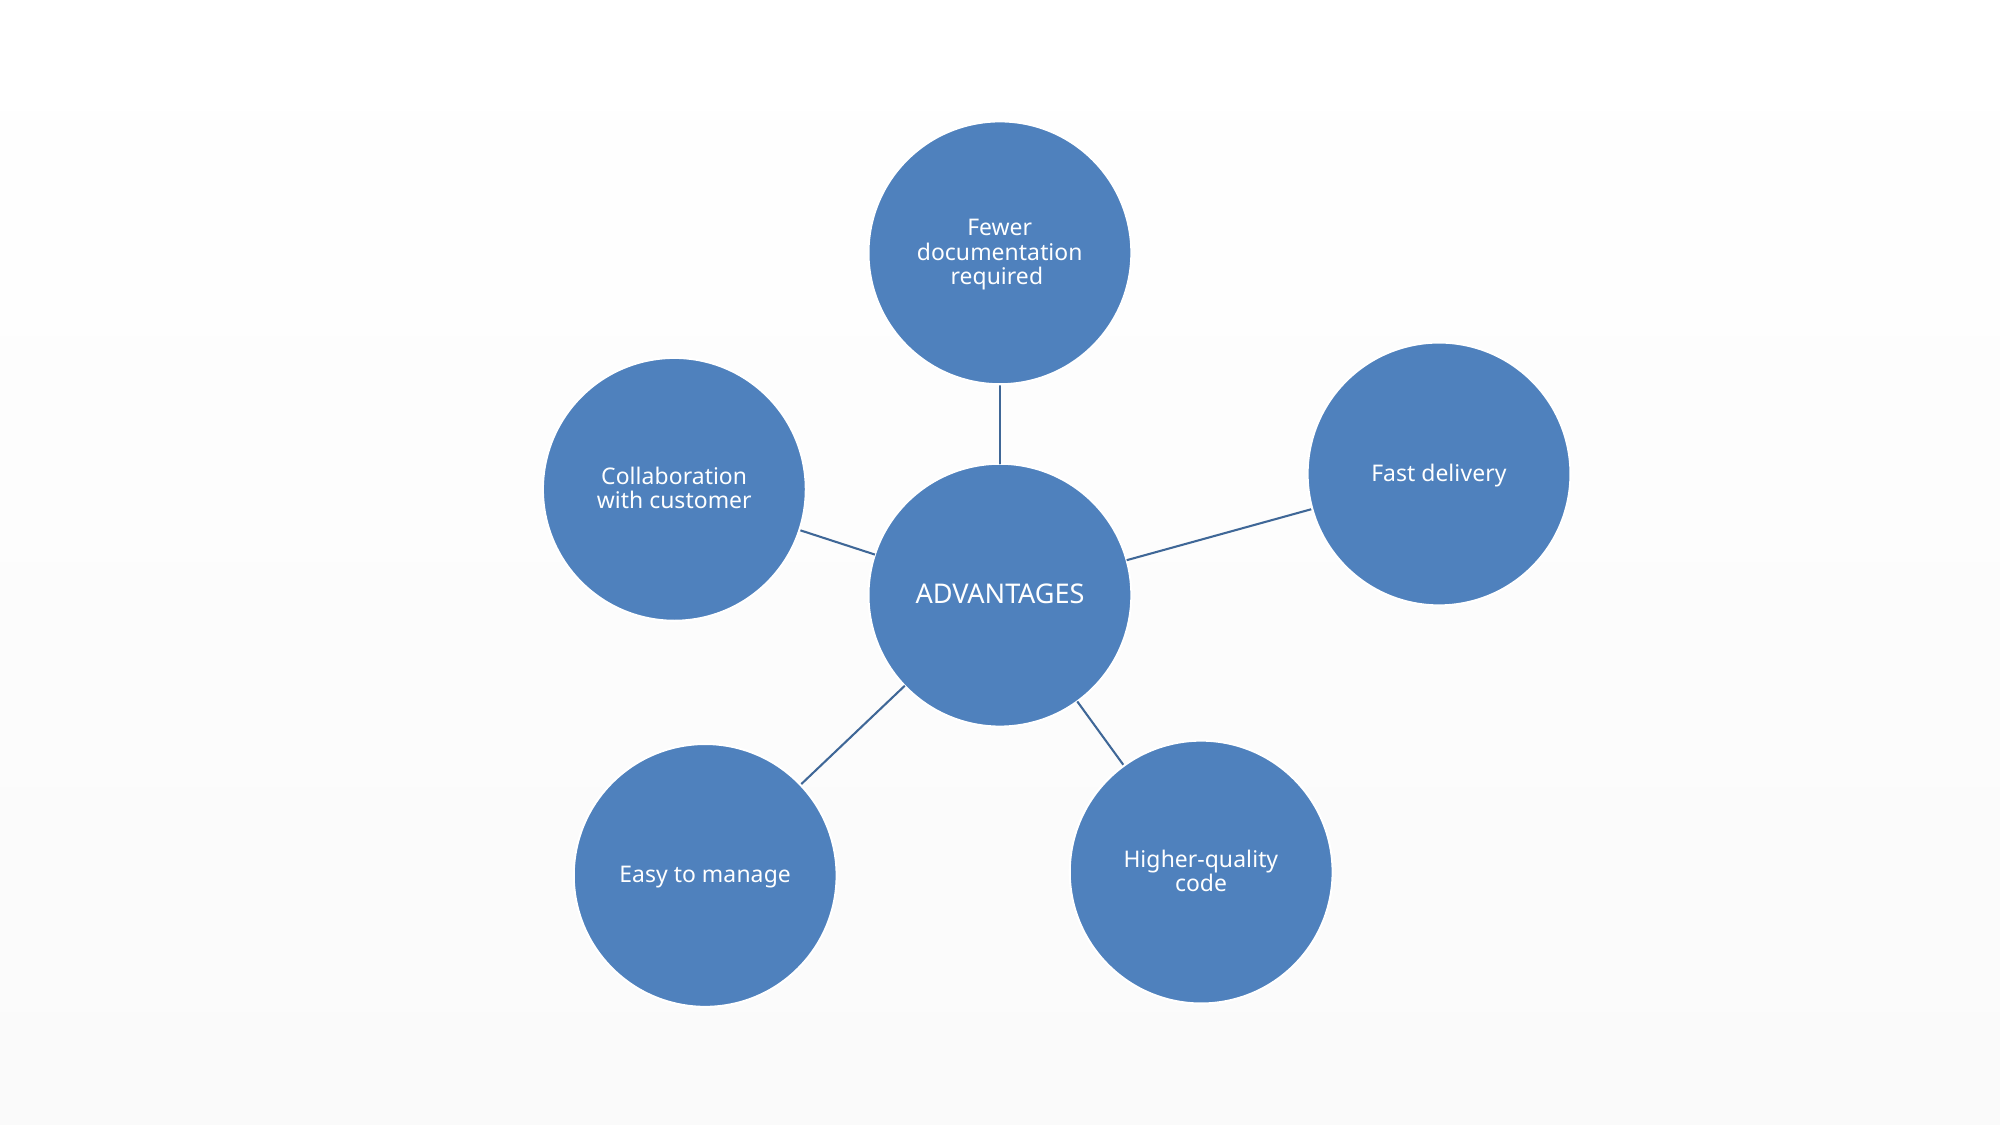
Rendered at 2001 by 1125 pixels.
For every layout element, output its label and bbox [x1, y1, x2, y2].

text_box [333, 117, 1667, 1007]
